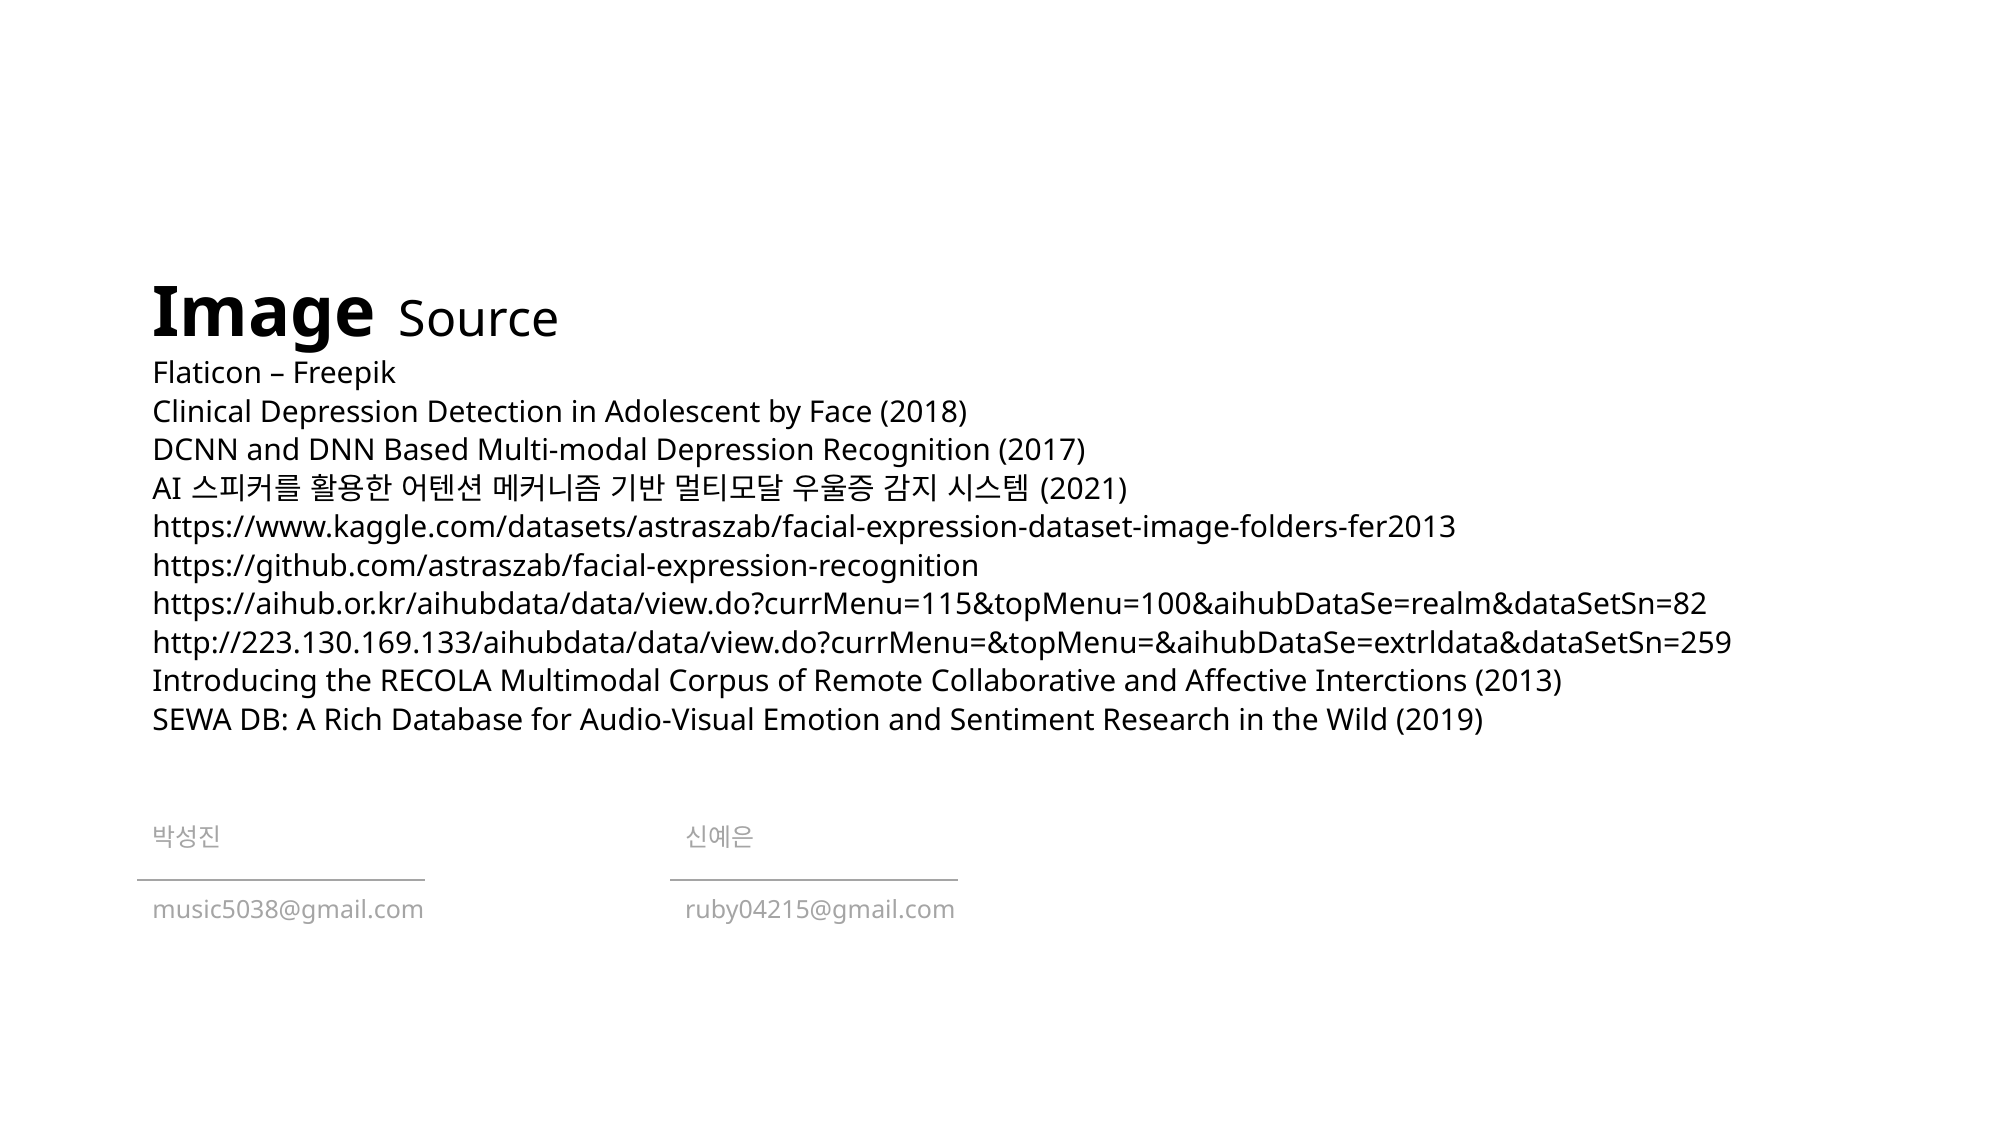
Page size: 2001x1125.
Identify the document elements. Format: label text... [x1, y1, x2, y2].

text_box 박성진 [137, 814, 567, 859]
text_box music5038@gmail.com [137, 885, 567, 931]
list Image Source Flaticon – Freepik Clinical Depression Detection in Adolescent by Face (2018) DCNN and DNN Based Multi-modal Depression Recognition (2017) AI 스피커를 활용한 어텐션 메커니즘 기반 멀티모달 우울증 감지 시스템 (2021) https://www.kaggle.com/datasets/astraszab/facial-expression-dataset-image-folders-fer2013 https://github.com/astraszab/facial-expression-recognition https://aihub.or.kr/aihubdata/data/view.do?currMenu=115&topMenu=100&aihubDataSe=realm&dataSetSn=82 http://223.130.169.133/aihubdata/data/view.do?currMenu=&topMenu=&aihubDataSe=extrldata&dataSetSn=259 Introducing the RECOLA Multimodal Corpus of Remote Collaborative and Affective Interctions (2013) SEWA DB: A Rich Database for Audio-Visual Emotion and Sentiment Research in the Wild (2019) [137, 268, 1863, 746]
text_box 신예은 [670, 814, 1100, 859]
text_box ruby04215@gmail.com [670, 885, 1100, 931]
